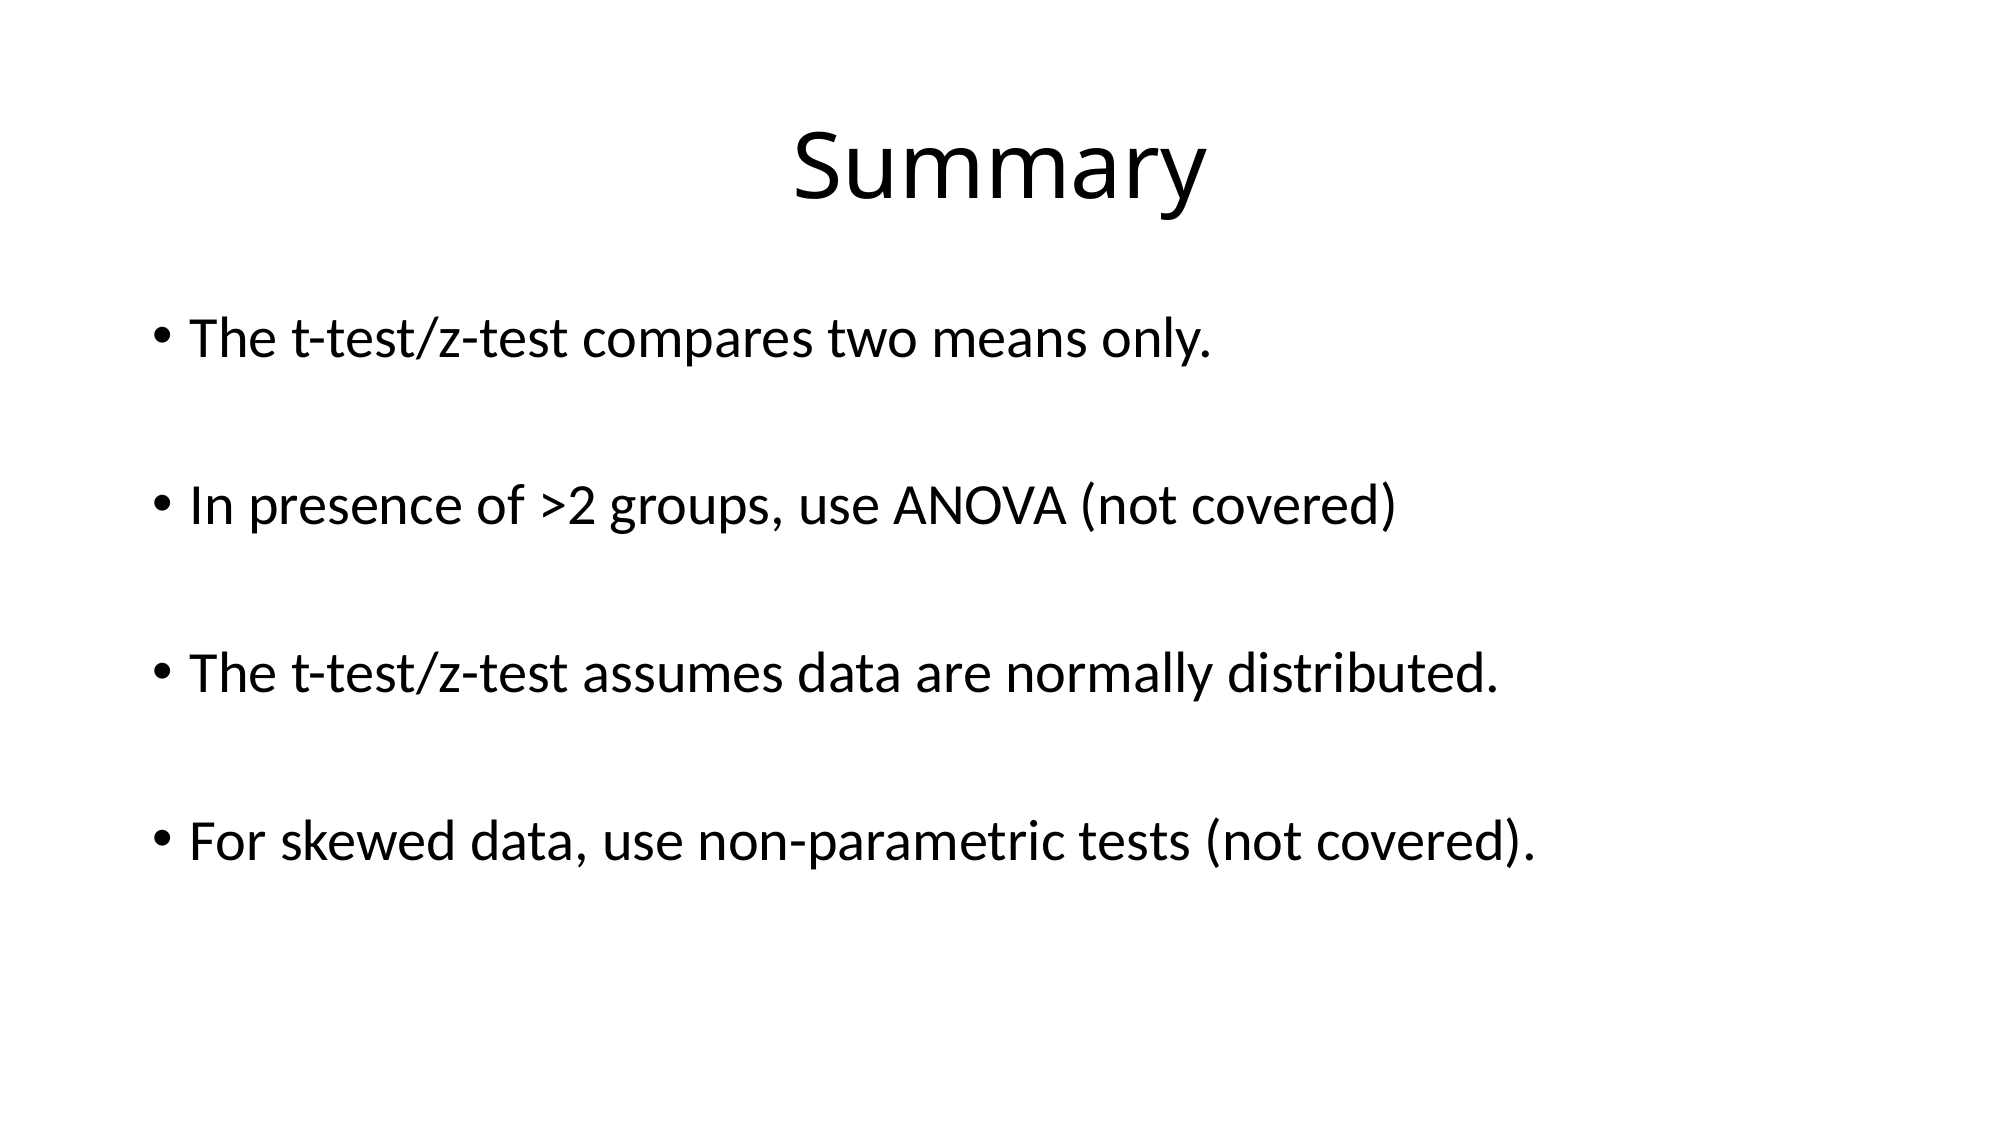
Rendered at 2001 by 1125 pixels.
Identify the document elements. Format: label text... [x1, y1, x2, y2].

title Summary [137, 59, 1863, 278]
list The t-test/z-test compares two means only. In presence of >2 groups, use ANOVA (not covered) The t-test/z-test assumes data are normally distributed. For skewed data, use non-parametric tests (not covered). [137, 299, 1863, 1014]
